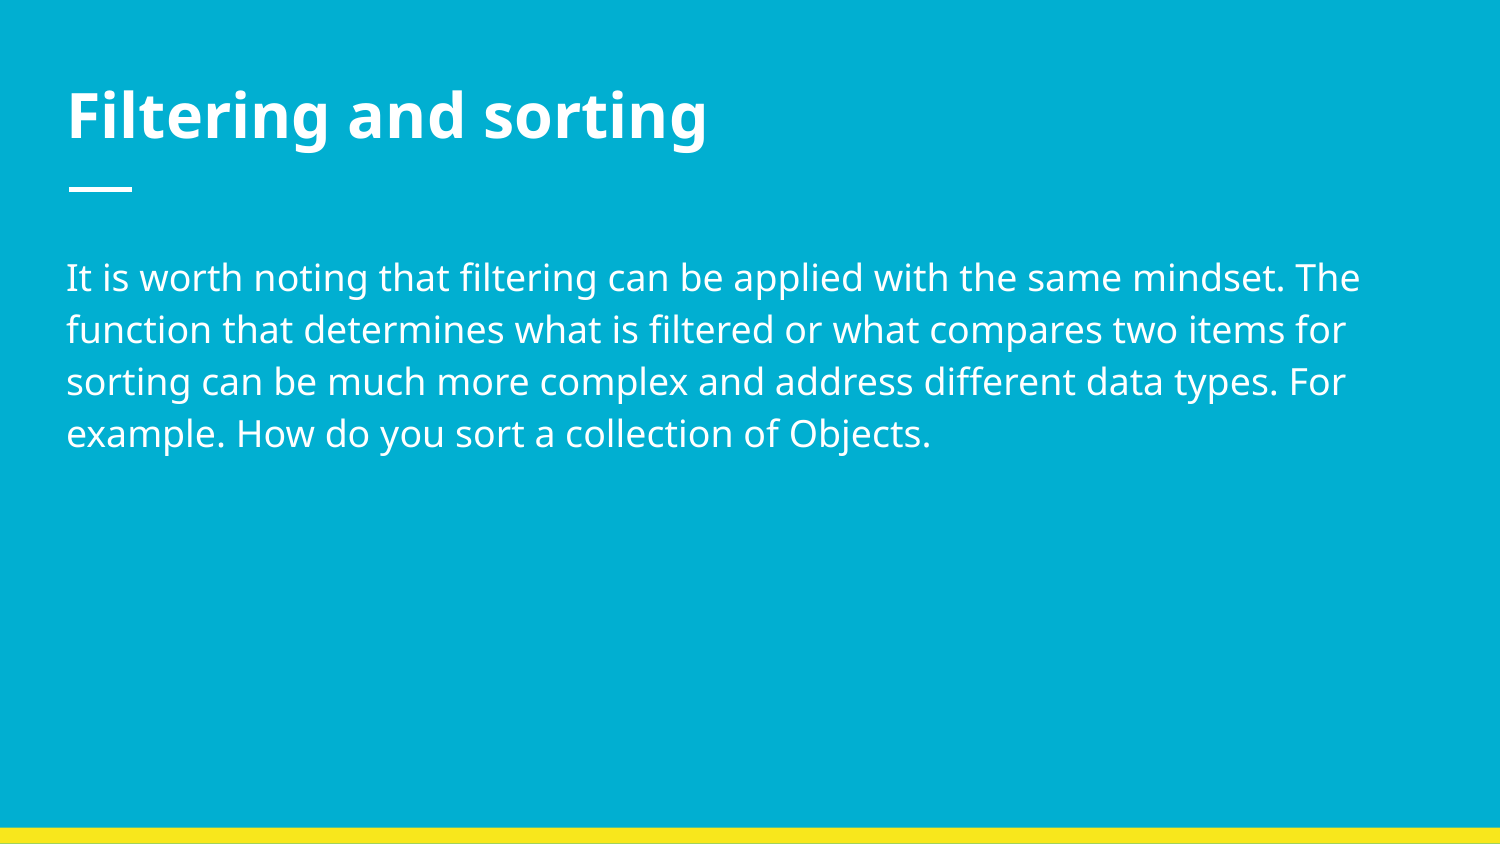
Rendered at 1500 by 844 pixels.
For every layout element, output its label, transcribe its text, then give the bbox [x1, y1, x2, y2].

list It is worth noting that filtering can be applied with the same mindset. The function that determines what is filtered or what compares two items for sorting can be much more complex and address different data types. For example. How do you sort a collection of Objects. [51, 232, 1449, 750]
title Filtering and sorting [51, 61, 1449, 167]
